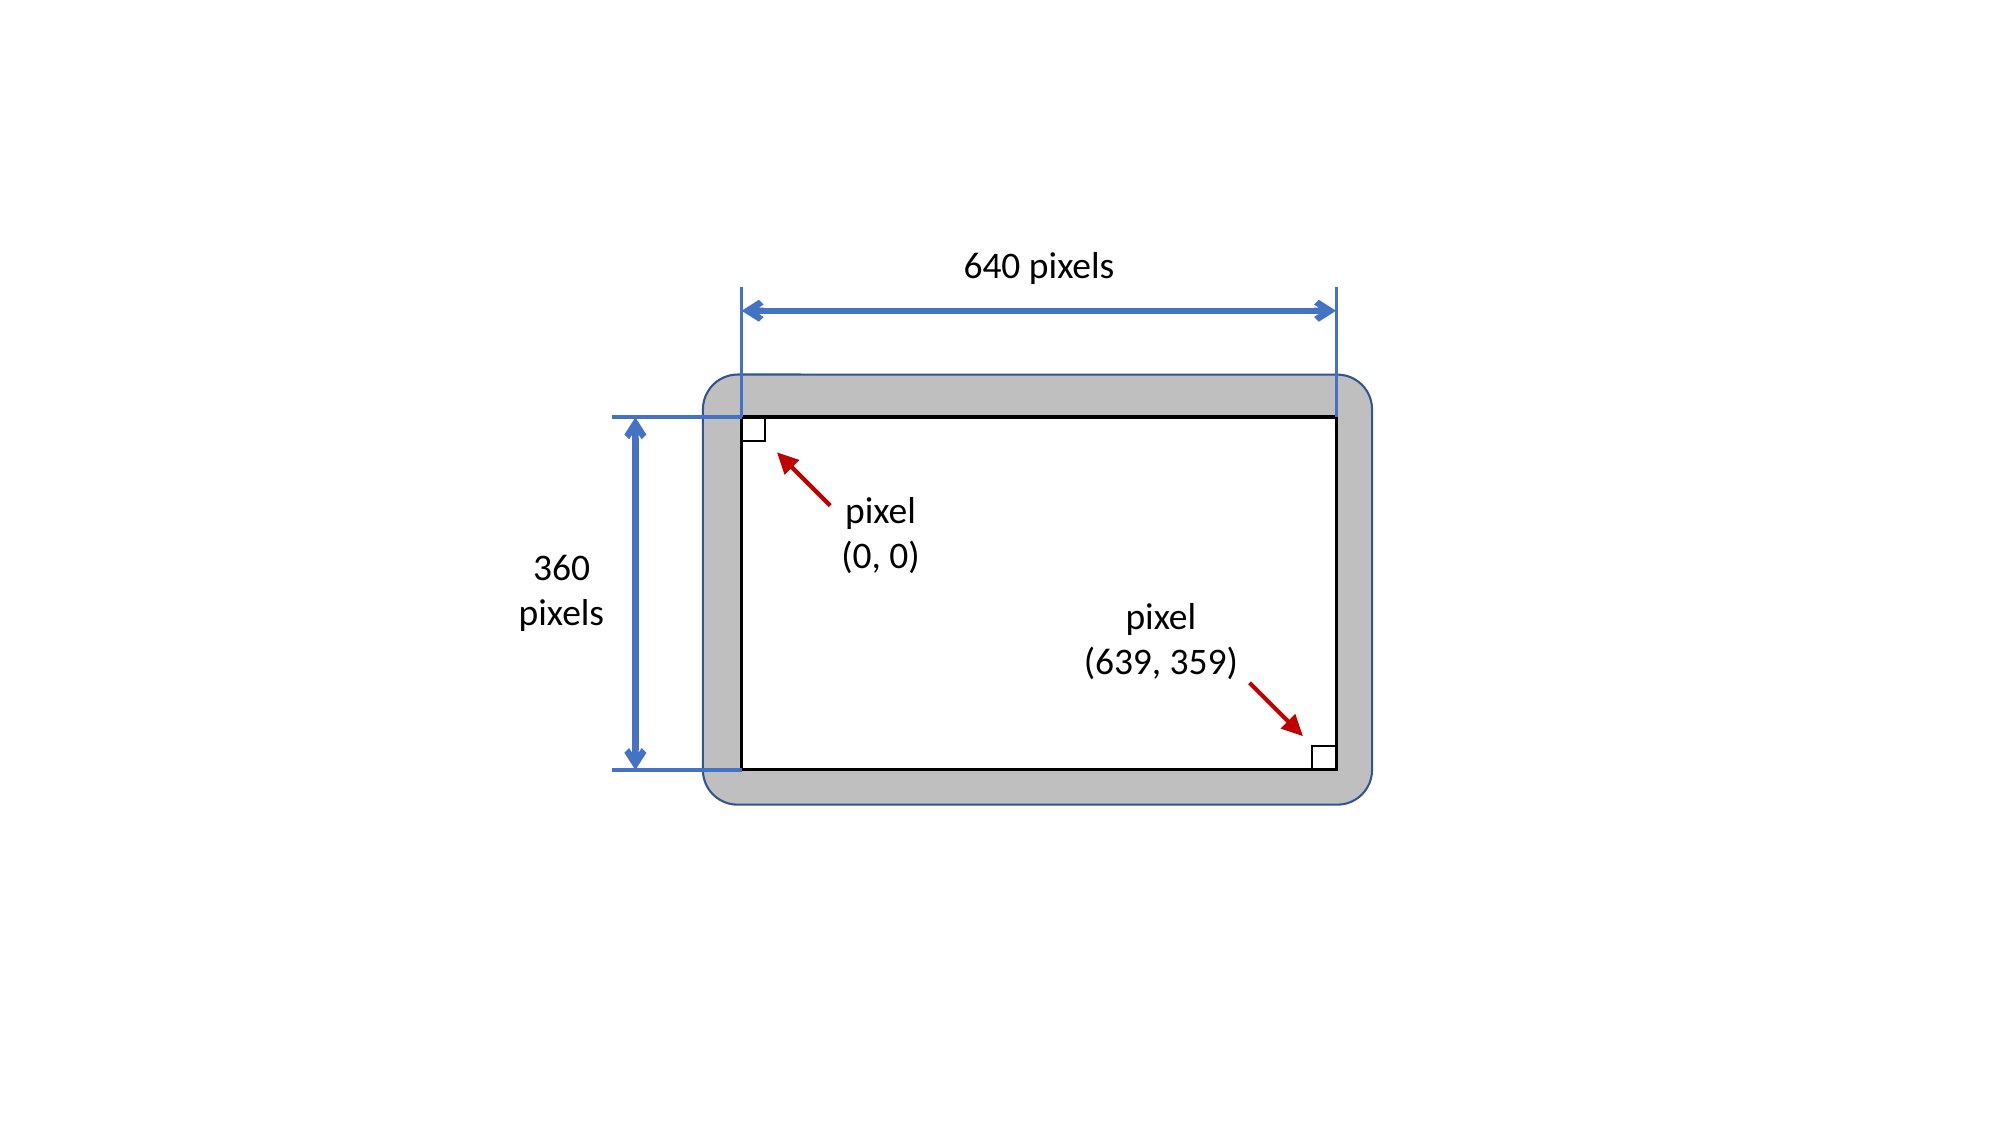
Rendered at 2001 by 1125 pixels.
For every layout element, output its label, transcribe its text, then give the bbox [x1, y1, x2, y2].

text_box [777, 452, 831, 506]
text_box 360 pixels [487, 535, 635, 641]
text_box pixel (0, 0) [818, 480, 943, 582]
text_box [741, 416, 1337, 771]
text_box [1311, 745, 1337, 771]
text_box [1249, 682, 1303, 736]
text_box 640 pixels [741, 233, 1337, 294]
text_box pixel (639, 359) [1060, 586, 1262, 688]
text_box [741, 416, 766, 442]
text_box [701, 373, 1374, 806]
